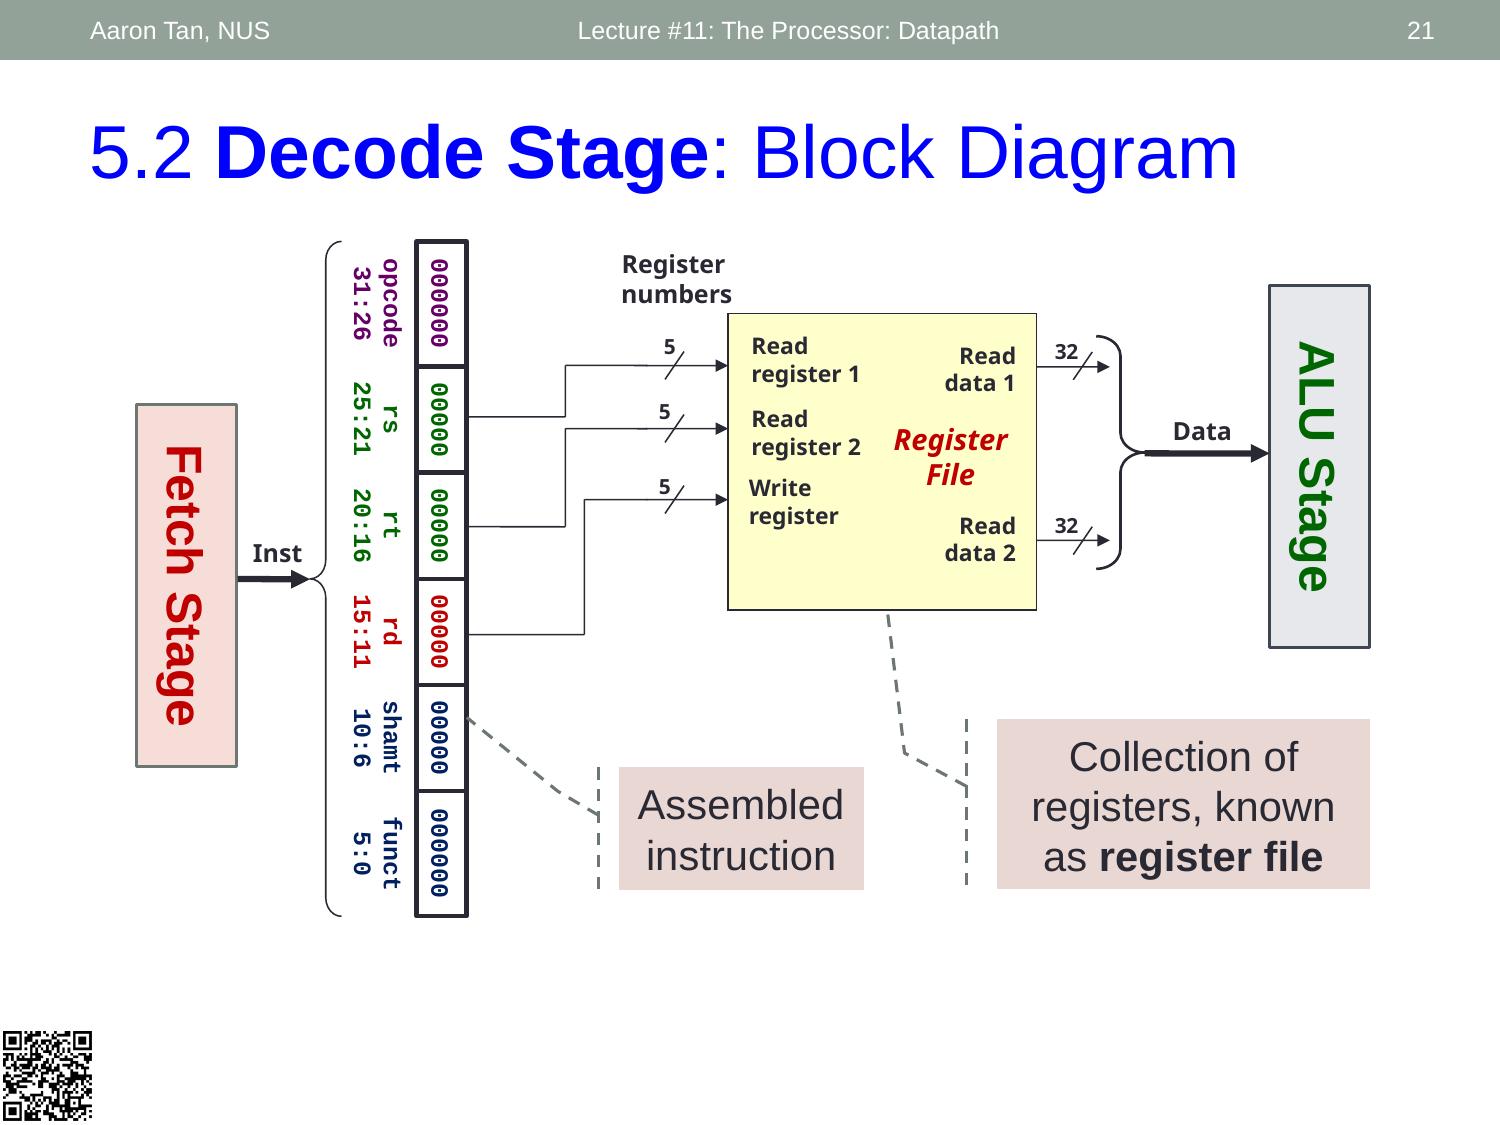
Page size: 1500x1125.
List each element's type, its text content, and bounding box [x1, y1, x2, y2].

slide_number 21 [1308, 3, 1450, 57]
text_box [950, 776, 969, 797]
text_box [237, 575, 310, 586]
text_box Assembled instruction [619, 767, 864, 890]
text_box ALU Stage [1268, 283, 1372, 650]
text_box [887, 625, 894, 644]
text_box Fetch Stage [135, 402, 239, 769]
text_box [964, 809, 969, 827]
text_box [466, 499, 648, 635]
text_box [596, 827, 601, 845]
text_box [642, 313, 1145, 611]
slide_number Aaron Tan, NUS [75, 3, 550, 57]
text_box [341, 241, 467, 917]
text_box [1152, 447, 1270, 460]
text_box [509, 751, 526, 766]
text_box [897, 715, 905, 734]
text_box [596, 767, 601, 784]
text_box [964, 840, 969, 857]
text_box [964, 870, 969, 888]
text_box 5.2 Decode Stage: Block Diagram [74, 96, 1425, 202]
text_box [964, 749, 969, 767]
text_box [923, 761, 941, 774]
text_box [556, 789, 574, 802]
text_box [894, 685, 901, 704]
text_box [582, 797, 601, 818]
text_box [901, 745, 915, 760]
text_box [466, 428, 648, 498]
text_box [310, 241, 340, 916]
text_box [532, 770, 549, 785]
text_box Collection of registers, known as register file [997, 719, 1370, 889]
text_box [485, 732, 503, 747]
picture [0, 1028, 95, 1124]
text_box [466, 364, 648, 417]
footer Lecture #11: The Processor: Datapath [562, 3, 1238, 57]
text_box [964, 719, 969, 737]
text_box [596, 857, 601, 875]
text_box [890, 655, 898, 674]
text_box Register numbers [606, 241, 748, 316]
text_box Data [1157, 407, 1247, 453]
text_box Inst [237, 529, 318, 575]
